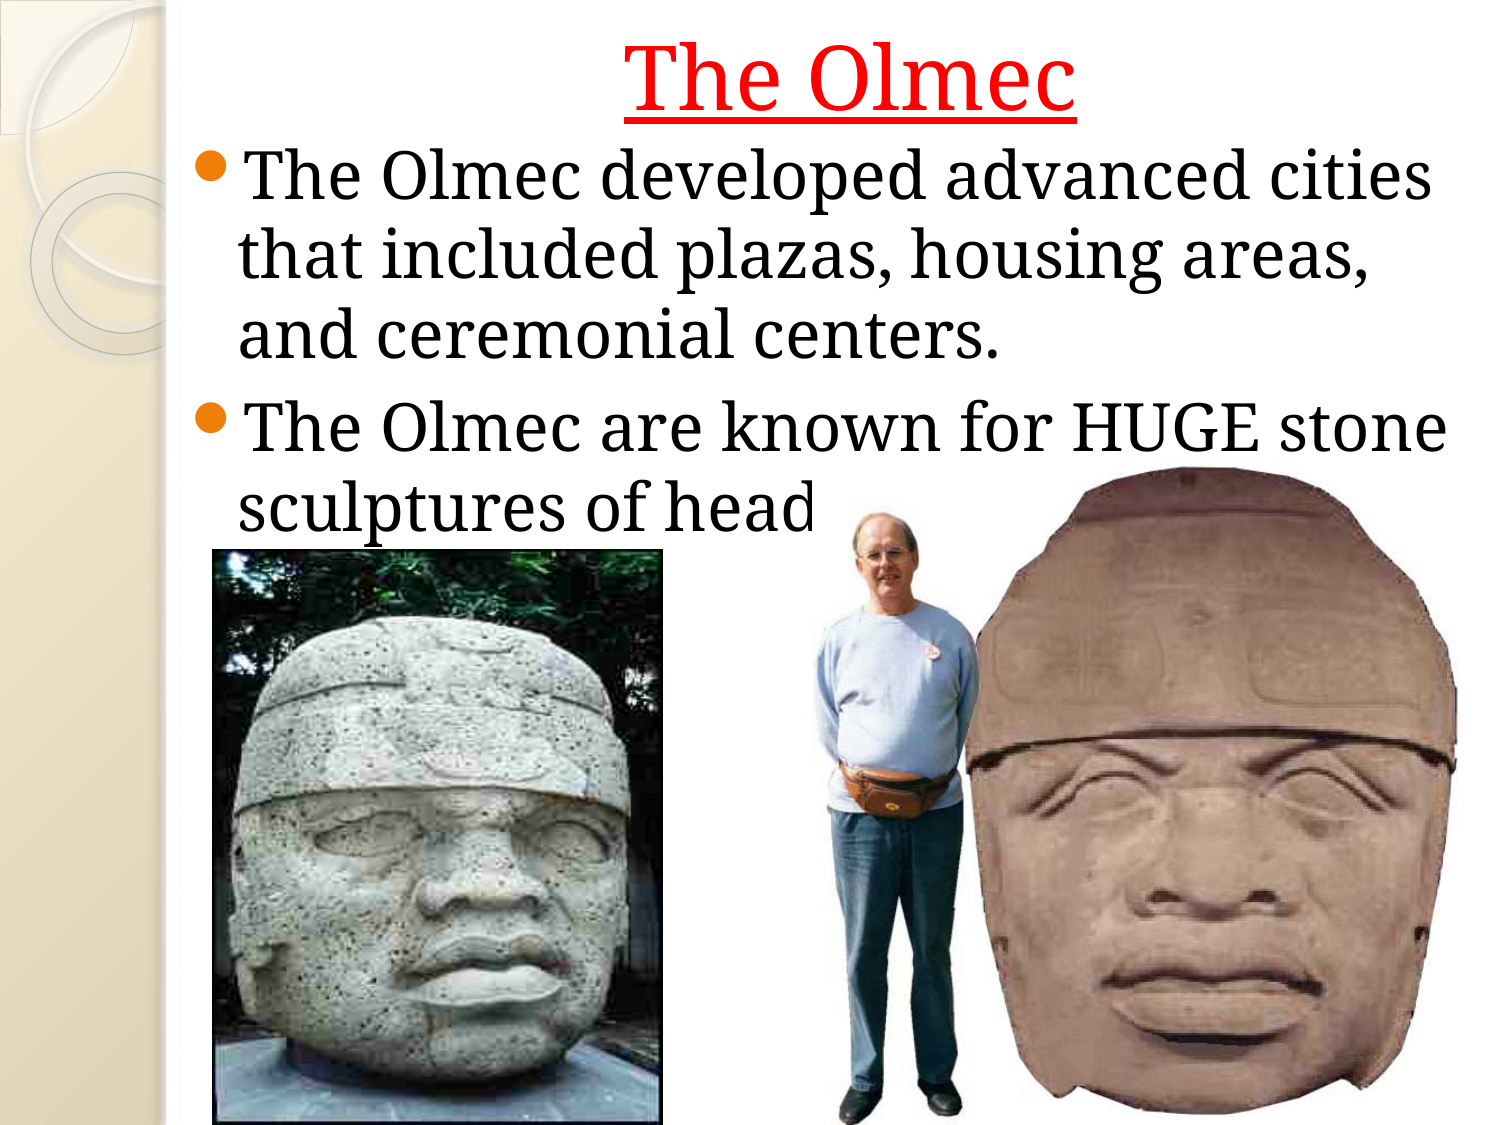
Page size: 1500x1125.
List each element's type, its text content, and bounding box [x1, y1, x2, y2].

list The Olmec developed advanced cities that included plazas, housing areas, and ceremonial centers. The Olmec are known for HUGE stone sculptures of heads. [162, 125, 1500, 1125]
picture [211, 549, 663, 1125]
picture [812, 461, 1463, 1125]
title The Olmec [235, 0, 1466, 125]
